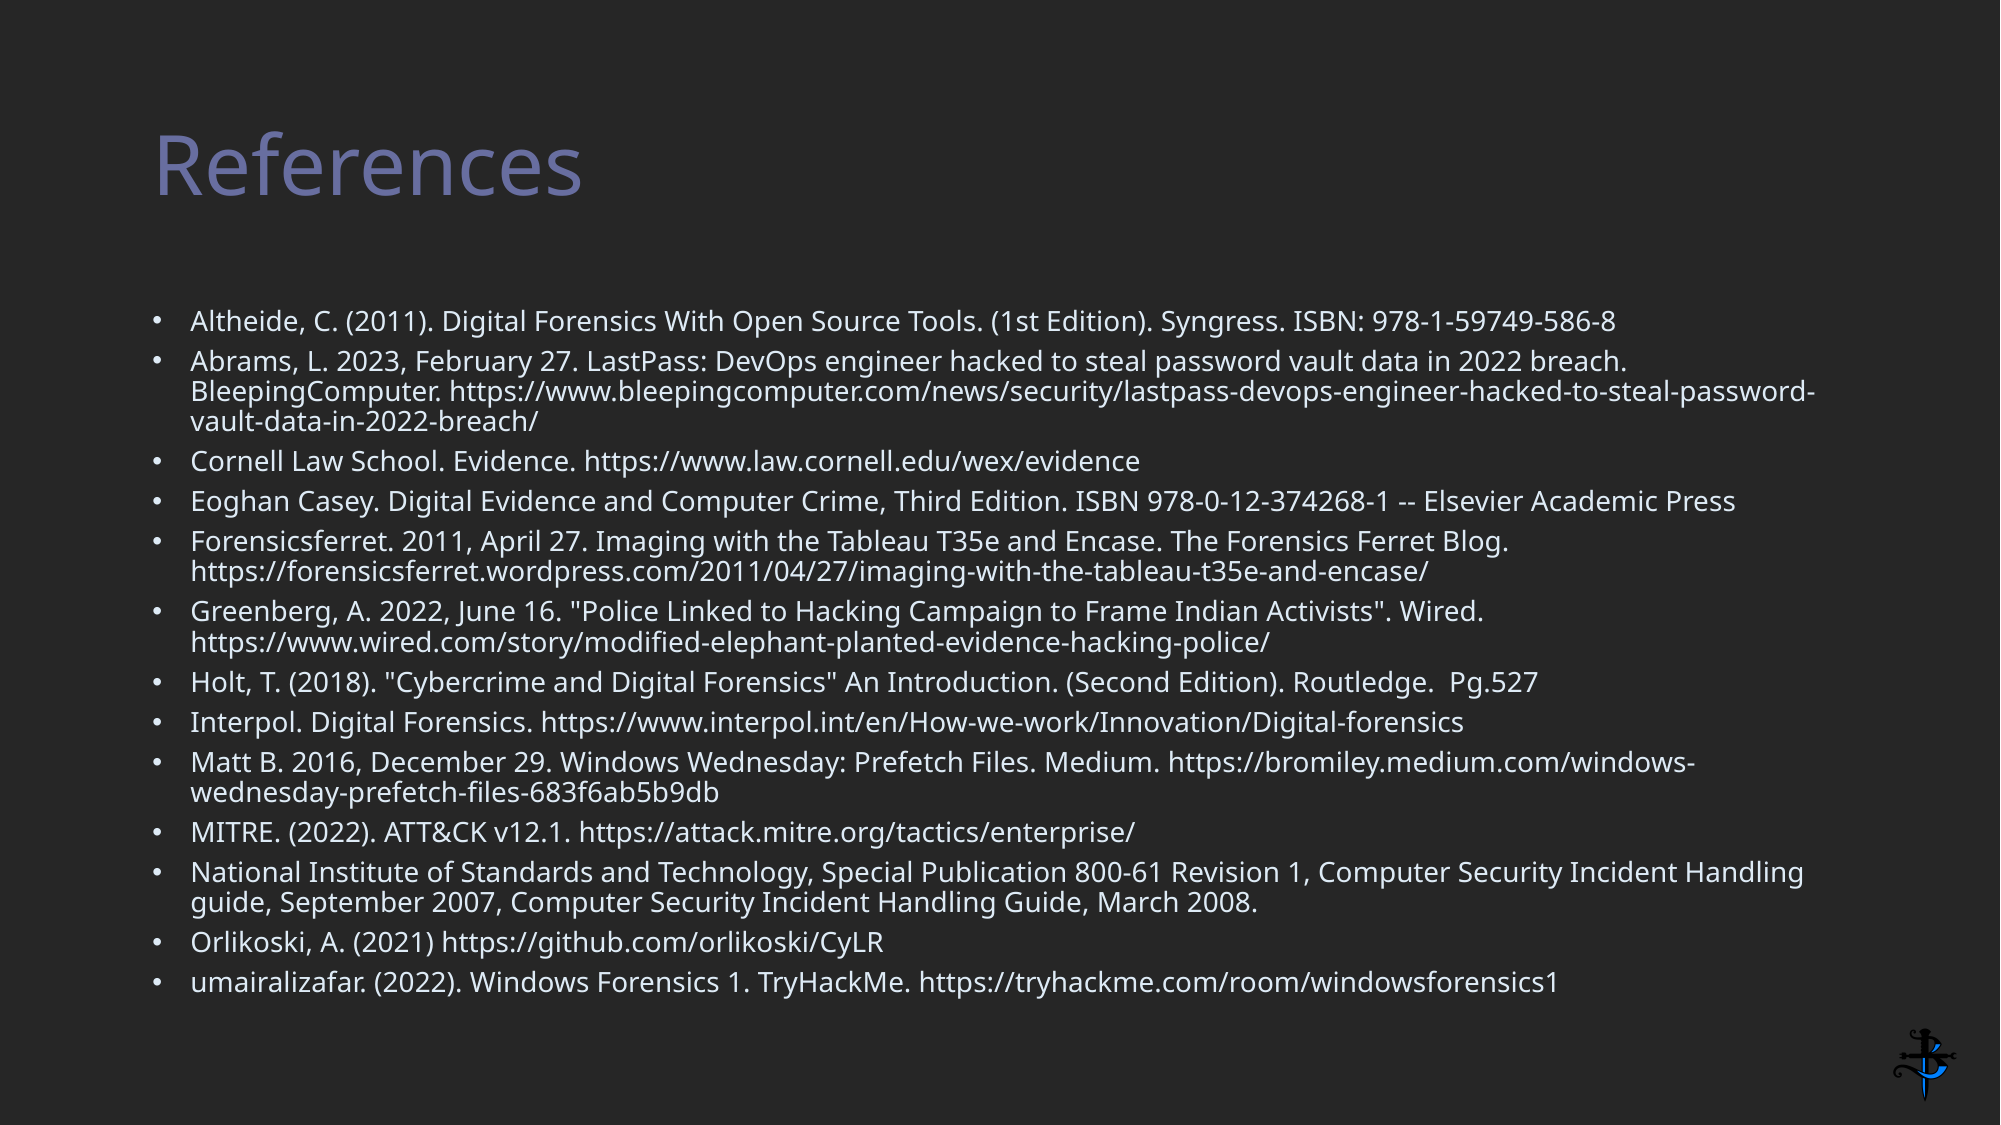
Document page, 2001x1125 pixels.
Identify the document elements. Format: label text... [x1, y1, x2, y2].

list Altheide, C. (2011). Digital Forensics With Open Source Tools. (1st Edition). Syngress. ISBN: 978-1-59749-586-8 Abrams, L. 2023, February 27. LastPass: DevOps engineer hacked to steal password vault data in 2022 breach. BleepingComputer. https://www.bleepingcomputer.com/news/security/lastpass-devops-engineer-hacked-to-steal-password-vault-data-in-2022-breach/ Cornell Law School. Evidence. https://www.law.cornell.edu/wex/evidence Eoghan Casey. Digital Evidence and Computer Crime, Third Edition. ISBN 978-0-12-374268-1 -- Elsevier Academic Press Forensicsferret. 2011, April 27. Imaging with the Tableau T35e and Encase. The Forensics Ferret Blog. https://forensicsferret.wordpress.com/2011/04/27/imaging-with-the-tableau-t35e-and-encase/ Greenberg, A. 2022, June 16. "Police Linked to Hacking Campaign to Frame Indian Activists". Wired. https://www.wired.com/story/modified-elephant-planted-evidence-hacking-police/ Holt, T. (2018). "Cybercrime and Digital Forensics" An Introduction. (Second Edition). Routledge. Pg.527 Interpol. Digital Forensics. https://www.interpol.int/en/How-we-work/Innovation/Digital-forensics Matt B. 2016, December 29. Windows Wednesday: Prefetch Files. Medium. https://bromiley.medium.com/windows-wednesday-prefetch-files-683f6ab5b9db MITRE. (2022). ATT&CK v12.1. https://attack.mitre.org/tactics/enterprise/ National Institute of Standards and Technology, Special Publication 800-61 Revision 1, Computer Security Incident Handling guide, September 2007, Computer Security Incident Handling Guide, March 2008. Orlikoski, A. (2021) https://github.com/orlikoski/CyLR umairalizafar. (2022). Windows Forensics 1. TryHackMe. https://tryhackme.com/room/windowsforensics1 [137, 299, 1863, 1014]
title References [137, 59, 1863, 278]
picture [1862, 1002, 1988, 1125]
